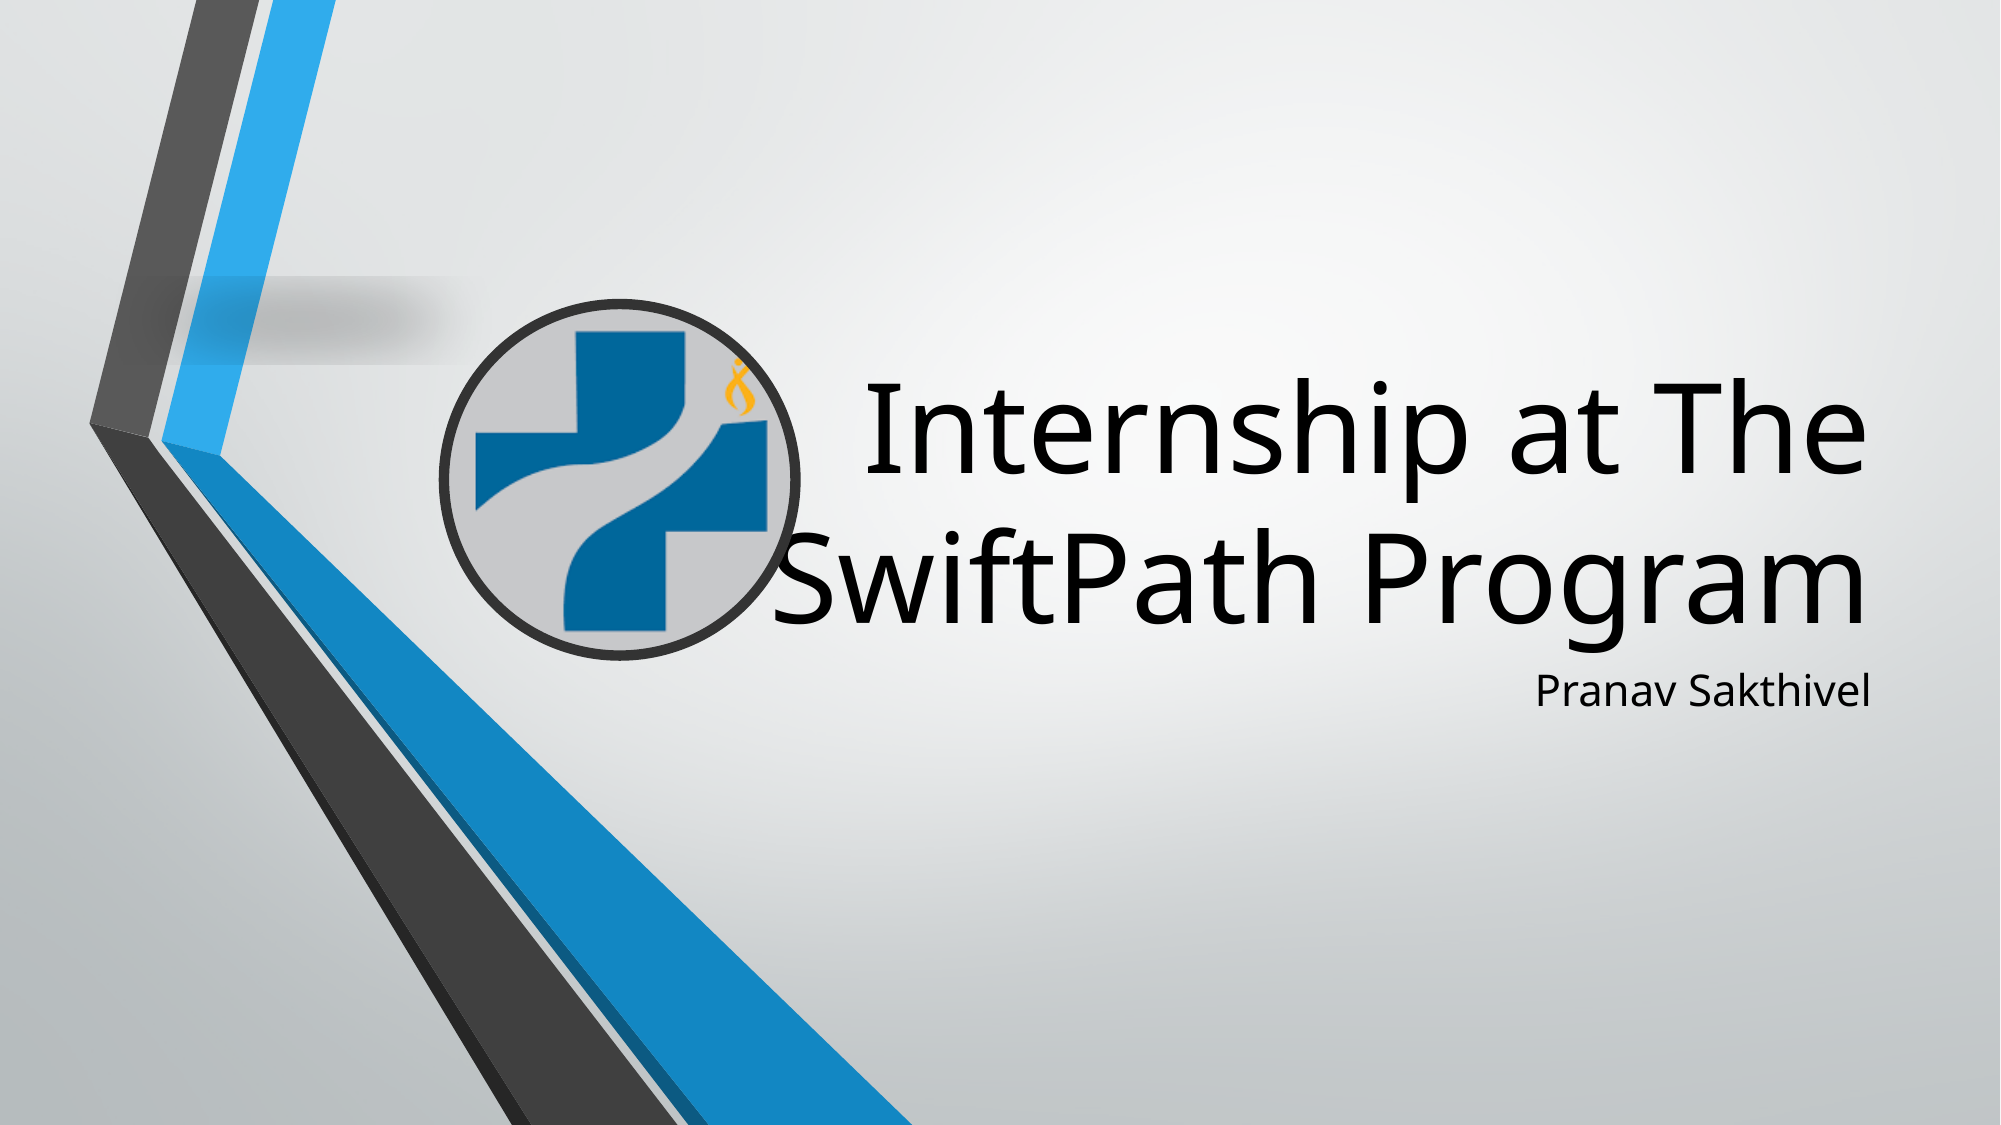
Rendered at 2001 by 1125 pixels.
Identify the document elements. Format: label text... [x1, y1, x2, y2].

subtitle Pranav Sakthivel [740, 655, 1887, 884]
title Internship at The SwiftPath Program [480, 226, 1887, 655]
picture [443, 303, 796, 656]
